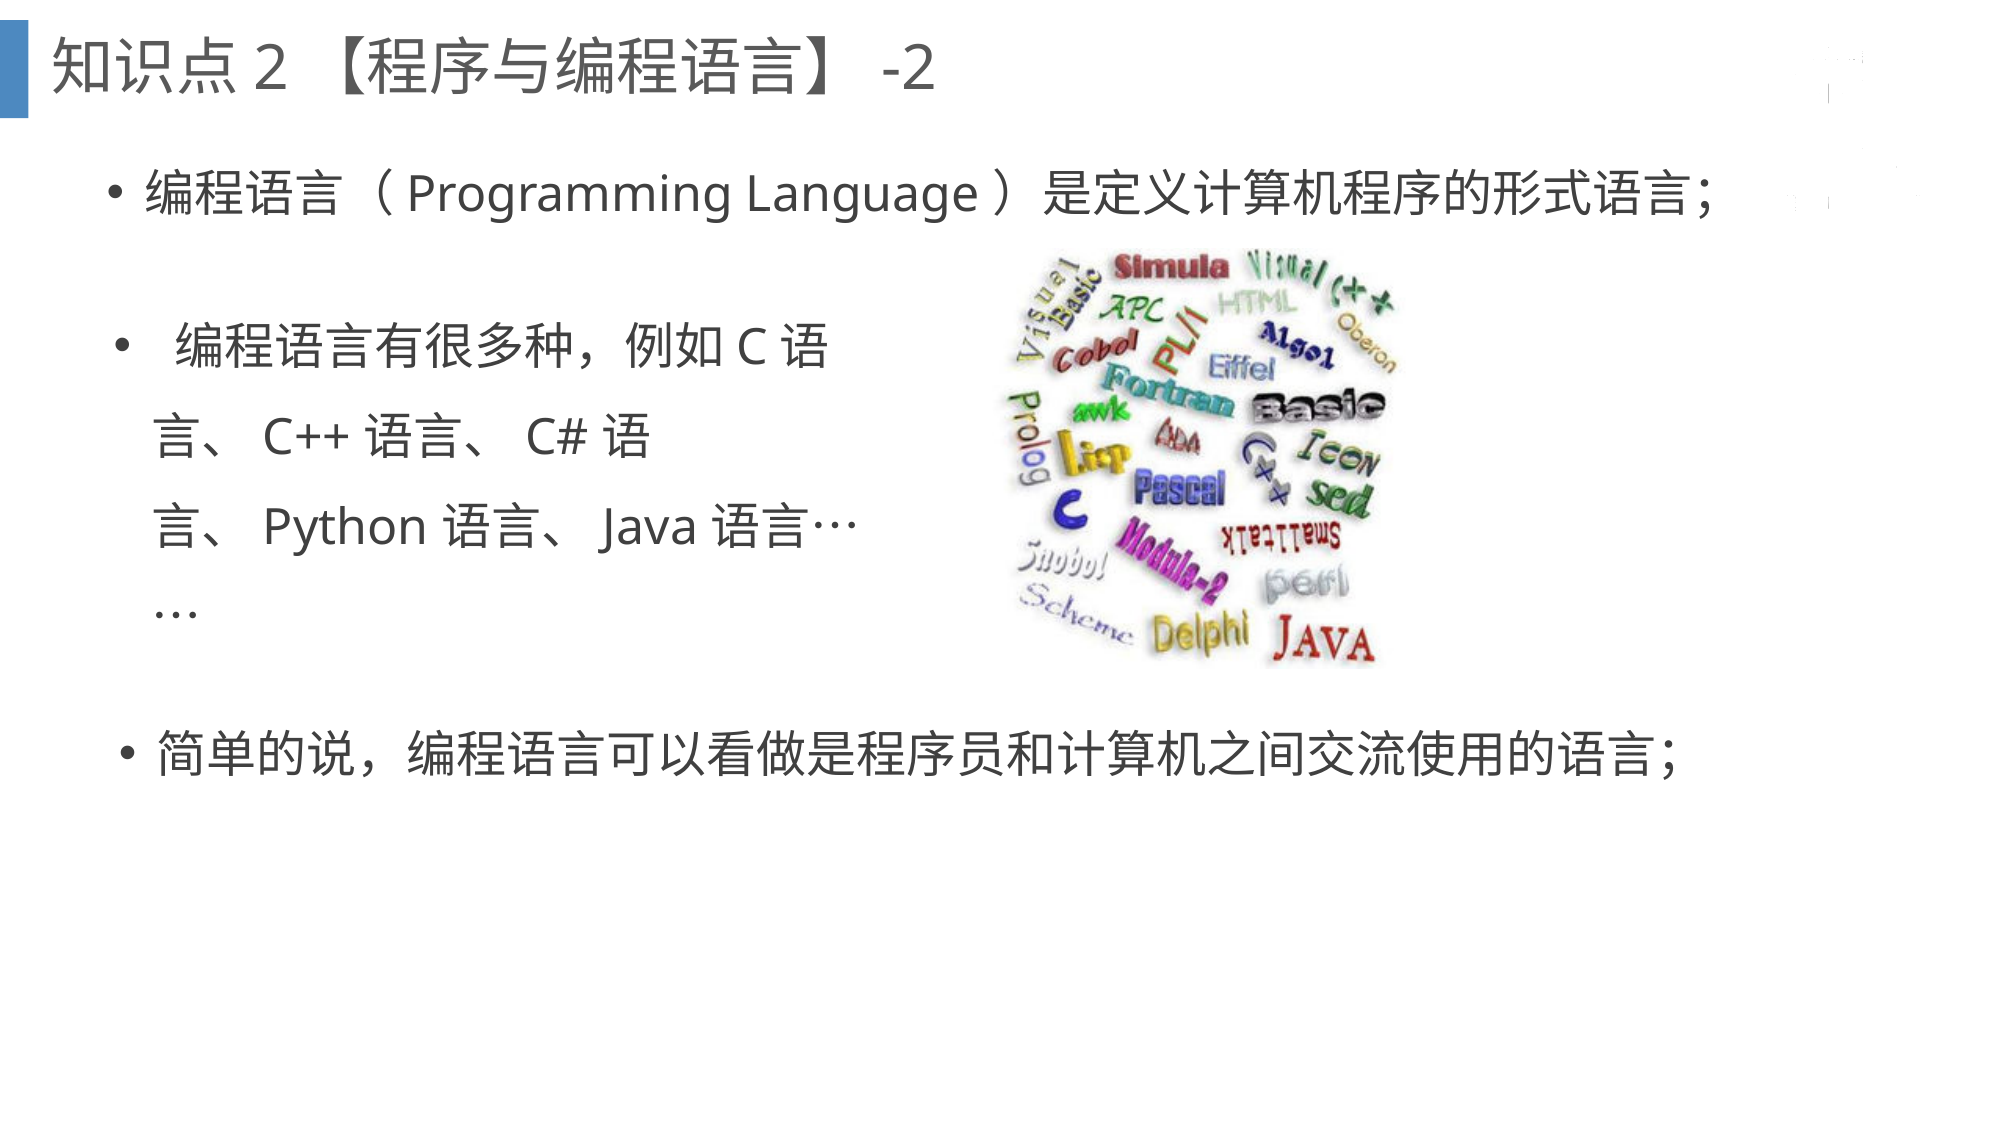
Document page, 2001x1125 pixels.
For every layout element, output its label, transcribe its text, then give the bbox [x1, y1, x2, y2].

text_box 编程语言有很多种，例如C语言、C++语言、C#语言、Python语言、Java语言…… [98, 276, 890, 655]
picture [992, 248, 1412, 669]
text_box 知识点2【程序与编程语言】-2 [36, 0, 1935, 140]
text_box 简单的说，编程语言可以看做是程序员和计算机之间交流使用的语言； [103, 684, 1955, 817]
list 编程语言（Programming Language）是定义计算机程序的形式语言； [91, 124, 1943, 256]
